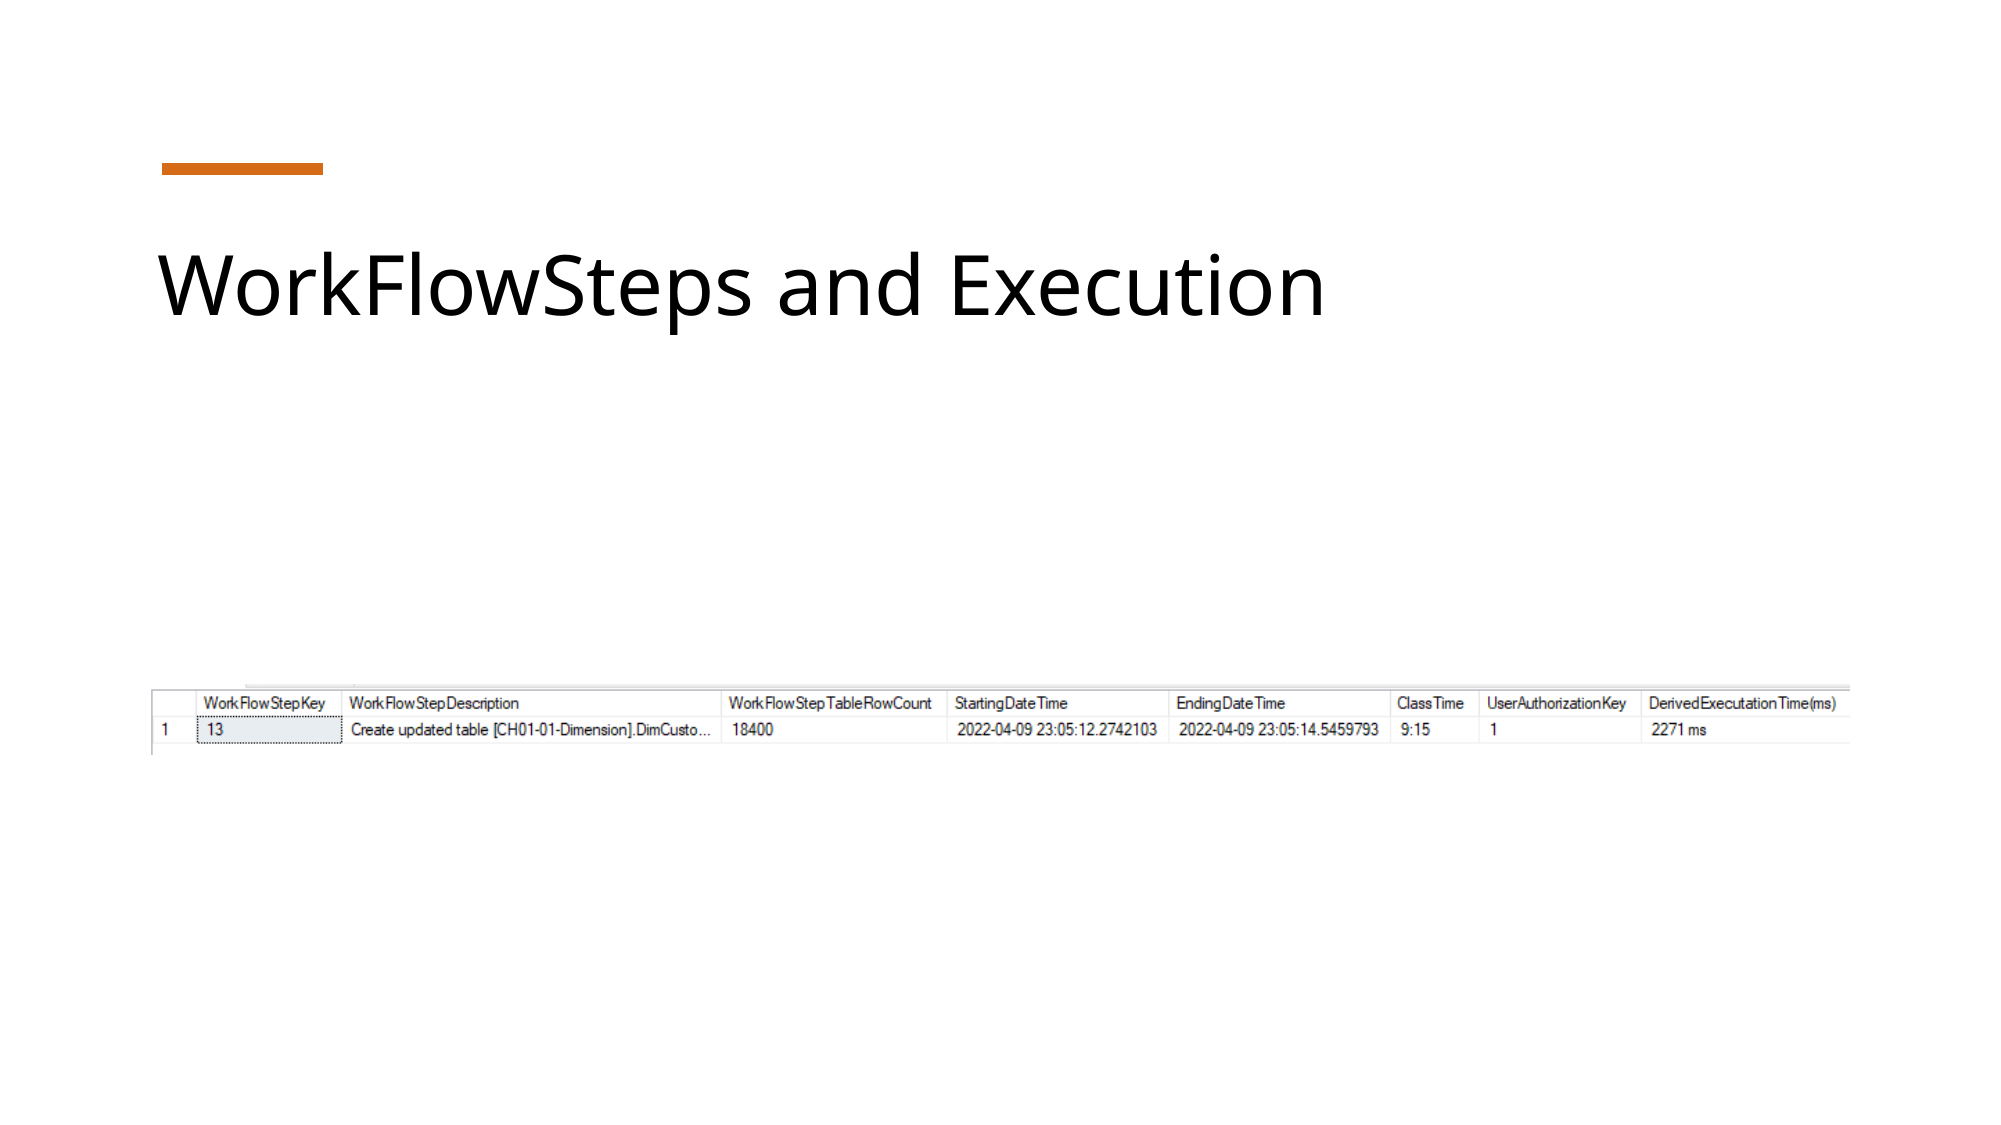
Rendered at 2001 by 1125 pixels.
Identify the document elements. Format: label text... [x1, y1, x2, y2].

picture [149, 684, 1851, 756]
title WorkFlowSteps and Execution [149, 224, 1851, 442]
